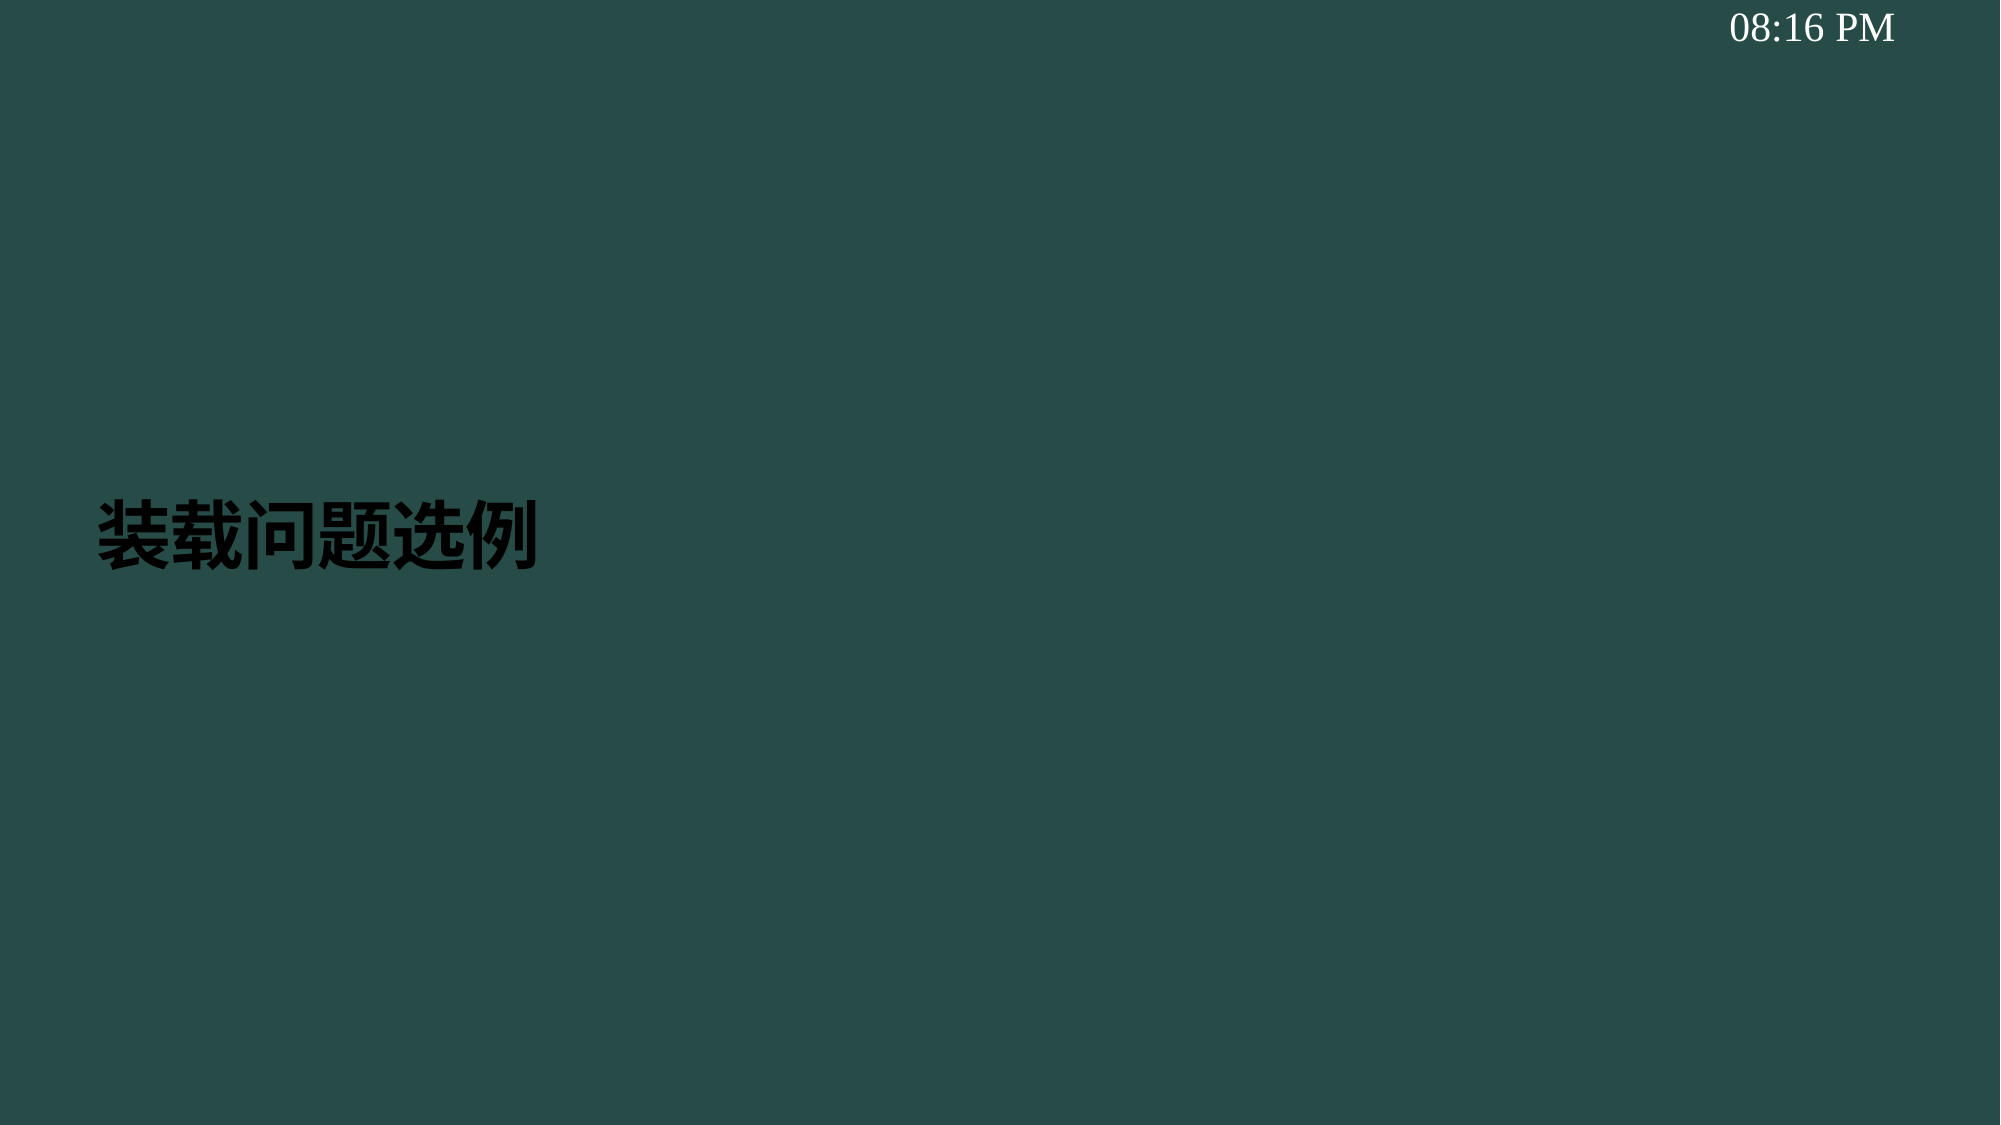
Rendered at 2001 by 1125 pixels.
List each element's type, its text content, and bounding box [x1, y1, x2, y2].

title 装载问题选例 [96, 497, 1596, 580]
